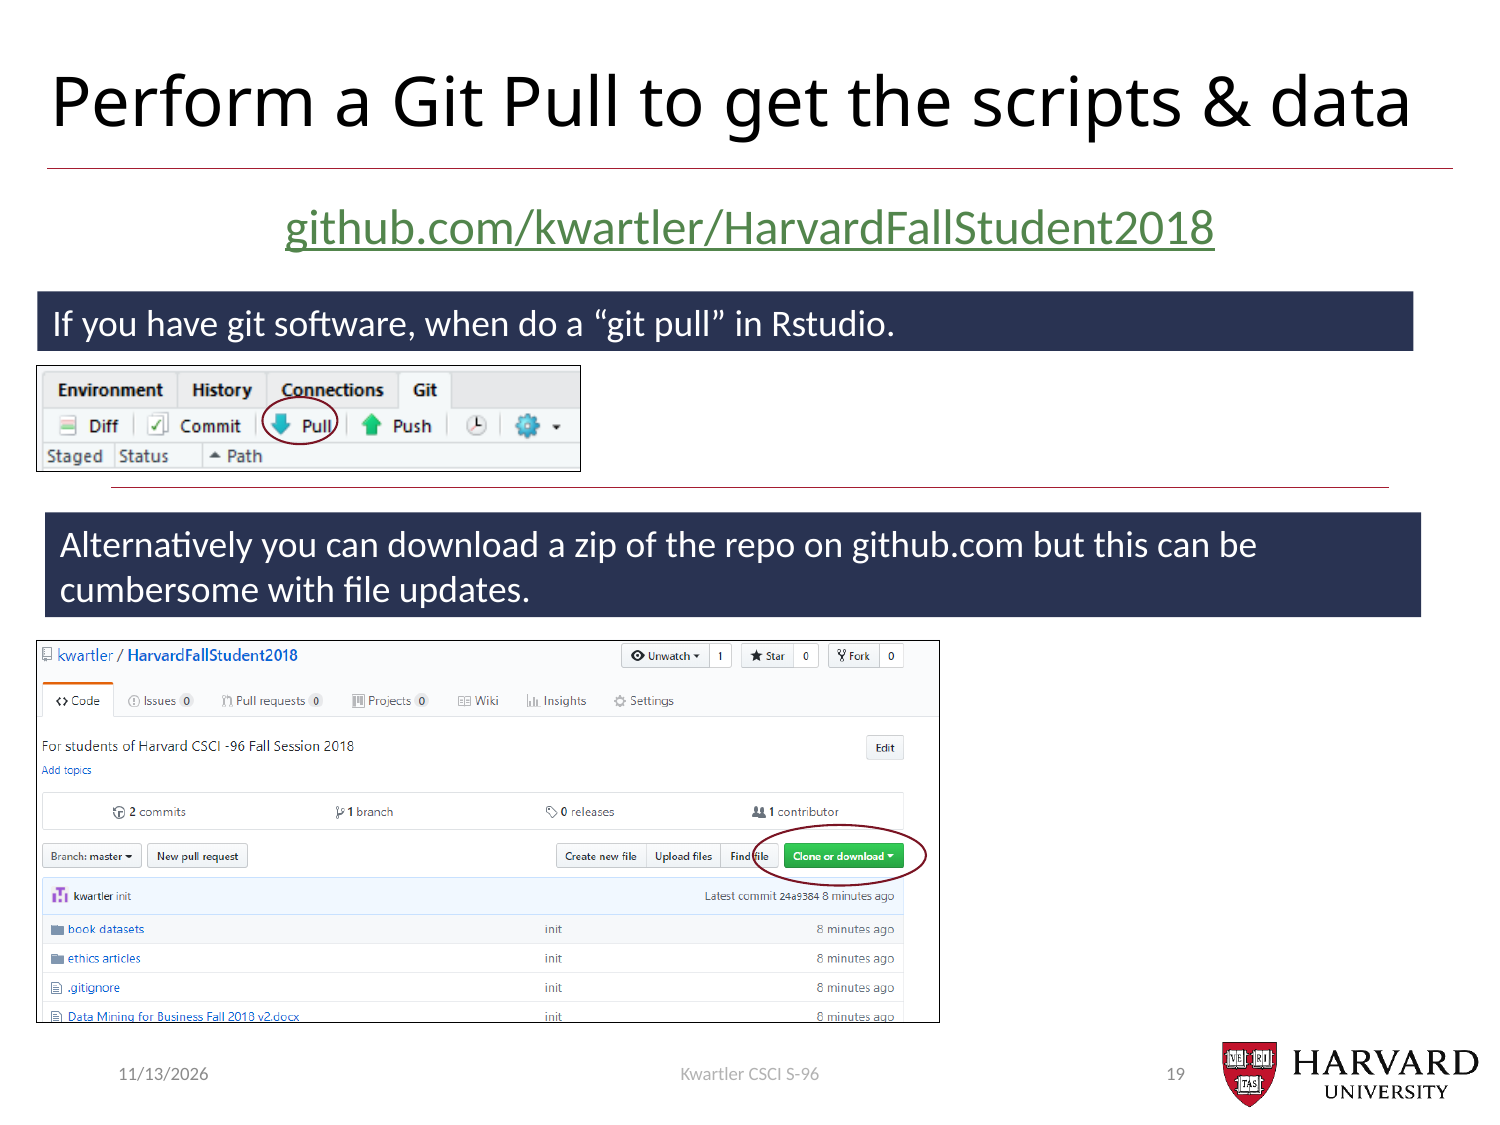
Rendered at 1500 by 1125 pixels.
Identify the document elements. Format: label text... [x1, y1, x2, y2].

text_box Alternatively you can download a zip of the repo on github.com but this can be cumbersome with file updates. [45, 512, 1422, 618]
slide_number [103, 1042, 441, 1103]
picture [36, 365, 581, 472]
picture [1200, 1024, 1500, 1125]
picture [36, 639, 940, 1023]
text_box If you have git software, when do a “git pull” in Rstudio. [37, 291, 1414, 351]
text_box github.com/kwartler/HarvardFallStudent2018 [269, 187, 1230, 263]
footer Kwartler CSCI S-96 [496, 1042, 1004, 1103]
title Perform a Git Pull to get the scripts & data [35, 59, 1465, 157]
slide_number 19 [1059, 1042, 1200, 1103]
